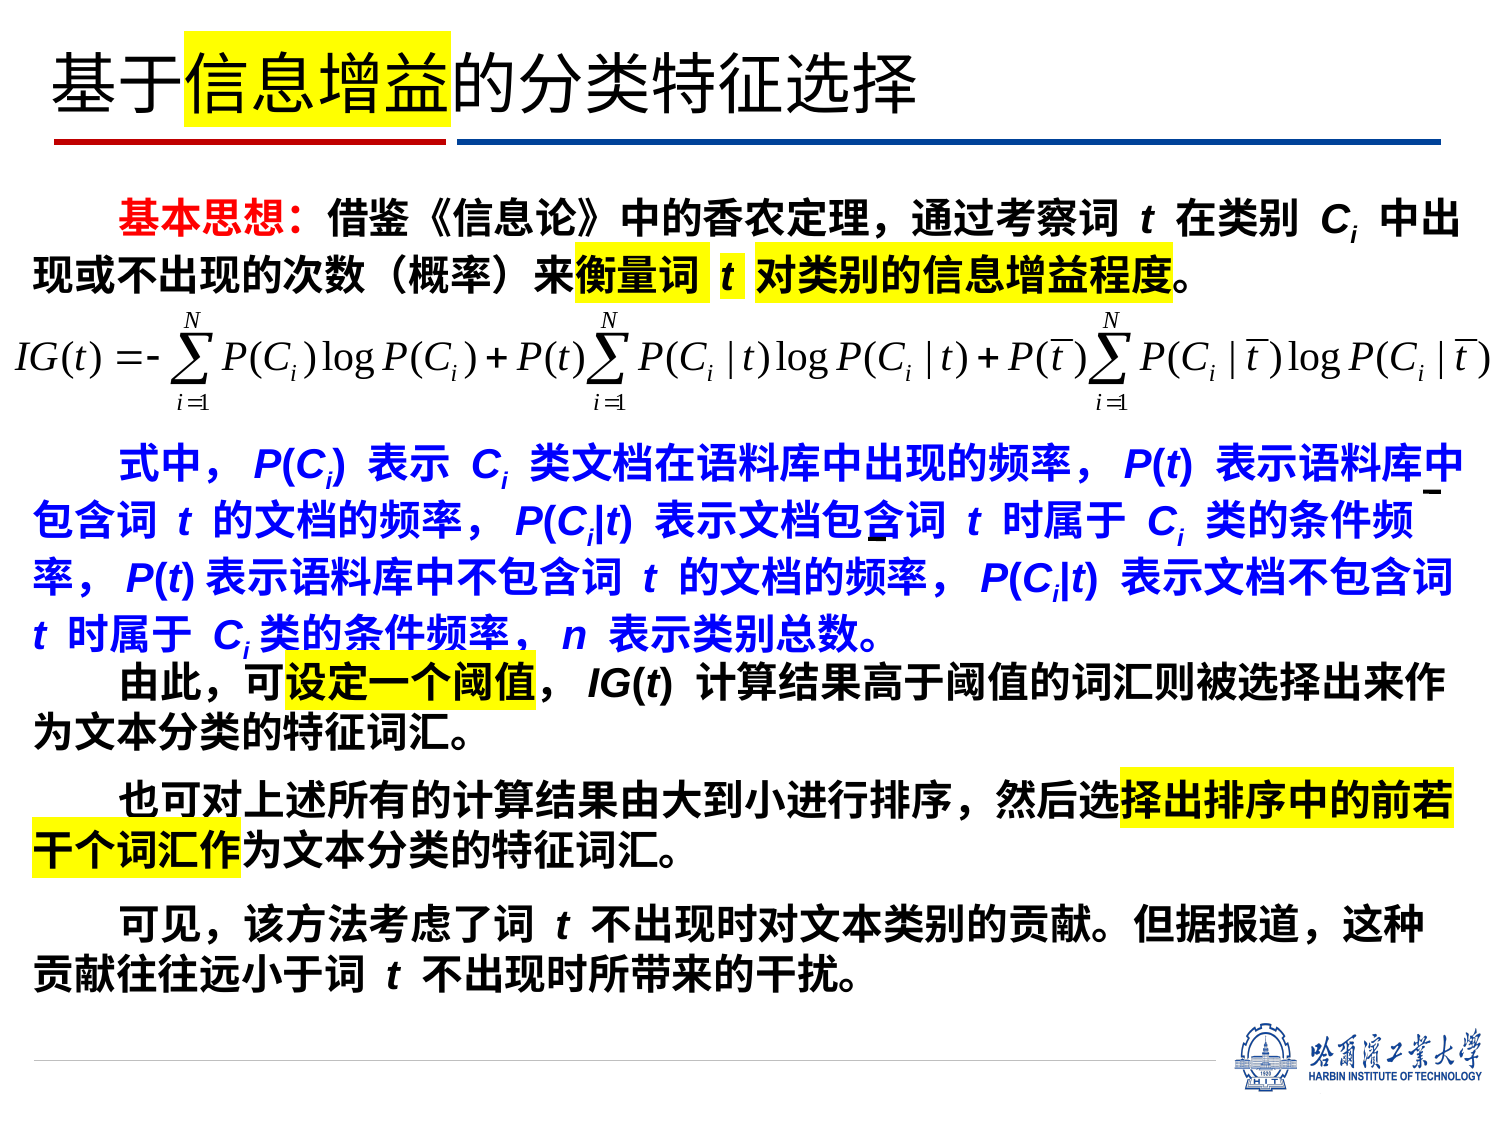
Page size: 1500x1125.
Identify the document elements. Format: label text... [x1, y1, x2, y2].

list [5, 299, 1500, 421]
text_box 也可对上述所有的计算结果由大到小进行排序，然后选择出排序中的前若干个词汇作为文本分类的特征词汇。 [17, 766, 1483, 882]
text_box 基本思想：借鉴《信息论》中的香农定理，通过考察词 t 在类别 Ci 中出现或不出现的次数（概率）来衡量词 t 对类别的信息增益程度。 [17, 184, 1483, 299]
title 基于信息增益的分类特征选择 [35, 40, 1465, 133]
text_box 由此，可设定一个阈值，IG(t) 计算结果高于阈值的词汇则被选择出来作为文本分类的特征词汇。 [17, 648, 1483, 764]
picture [1204, 1023, 1482, 1094]
text_box 可见，该方法考虑了词 t 不出现时对文本类别的贡献。但据报道，这种贡献往往远小于词 t 不出现时所带来的干扰。 [17, 890, 1483, 1006]
text_box 式中，P(Ci) 表示 Ci 类文档在语料库中出现的频率，P(t) 表示语料库中包含词 t 的文档的频率，P(Ci|t) 表示文档包含词 t 时属于 Ci 类的条件频率，P(t)表示语料库中不包含词 t 的文档的频率，P(Ci|t) 表示文档不包含词 t 时属于 Ci类的条件频率，n 表示类别总数。 [17, 429, 1483, 648]
